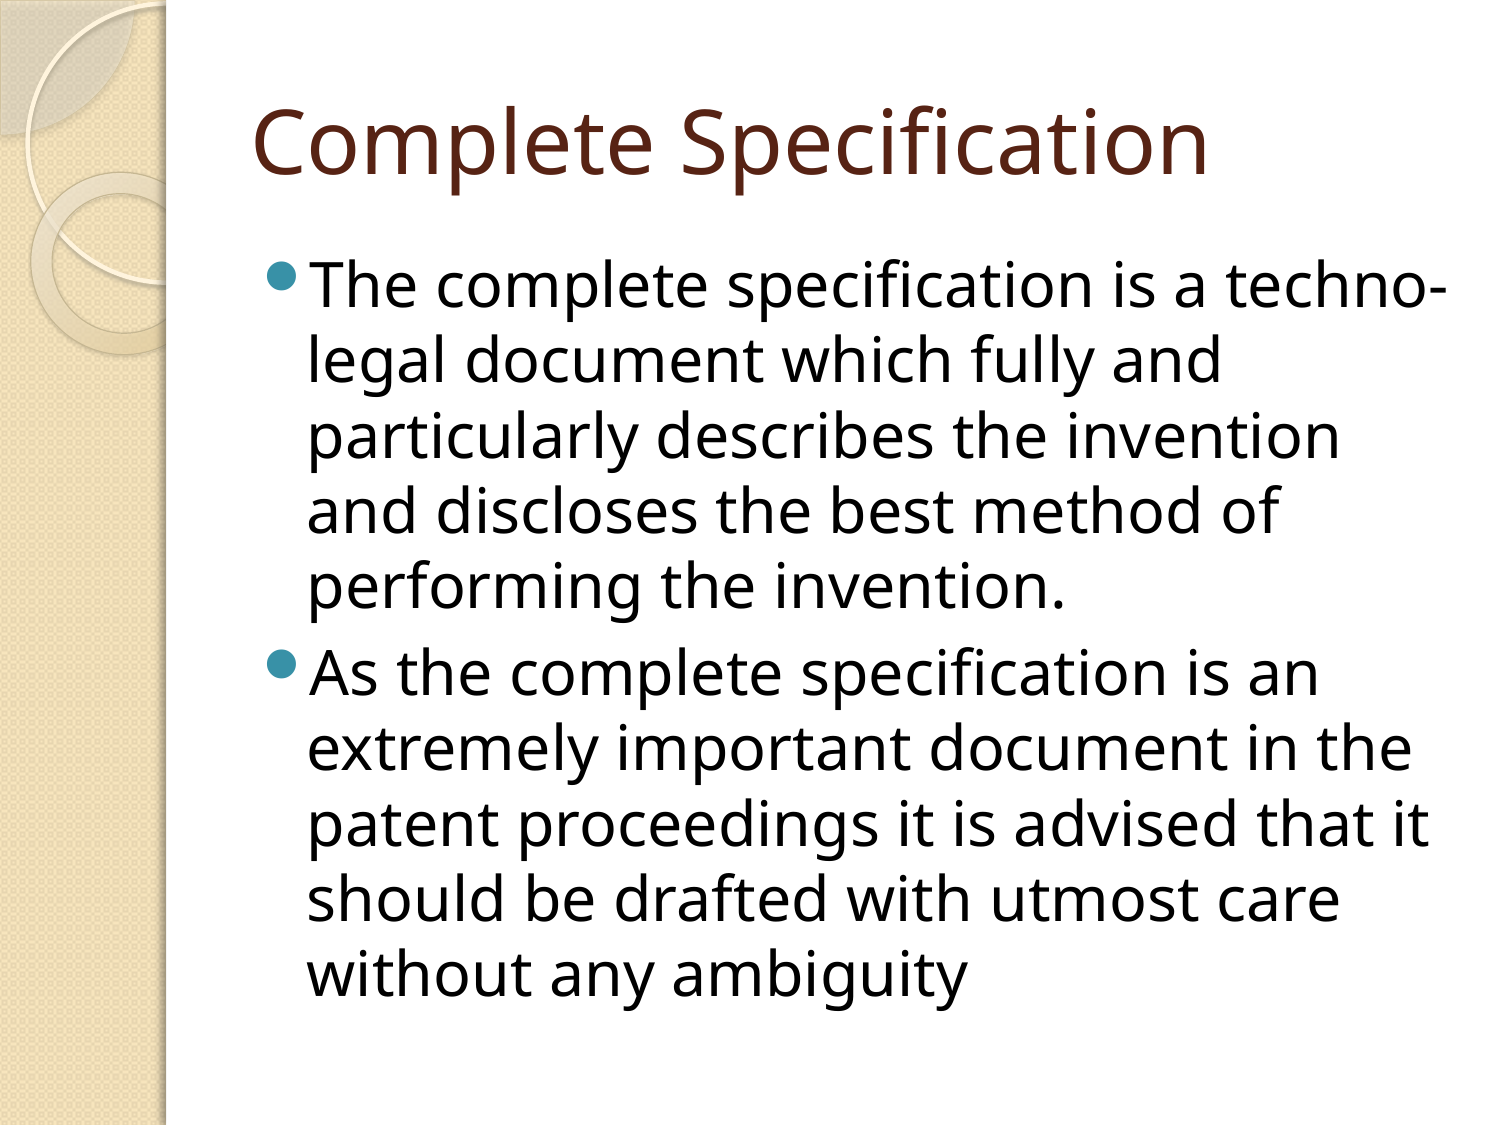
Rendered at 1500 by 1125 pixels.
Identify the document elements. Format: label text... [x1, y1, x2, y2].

title Complete Specification [235, 45, 1466, 233]
list The complete specification is a techno-legal document which fully and particularly describes the invention and discloses the best method of performing the invention. As the complete specification is an extremely important document in the patent proceedings it is advised that it should be drafted with utmost care without any ambiguity [235, 237, 1466, 1025]
